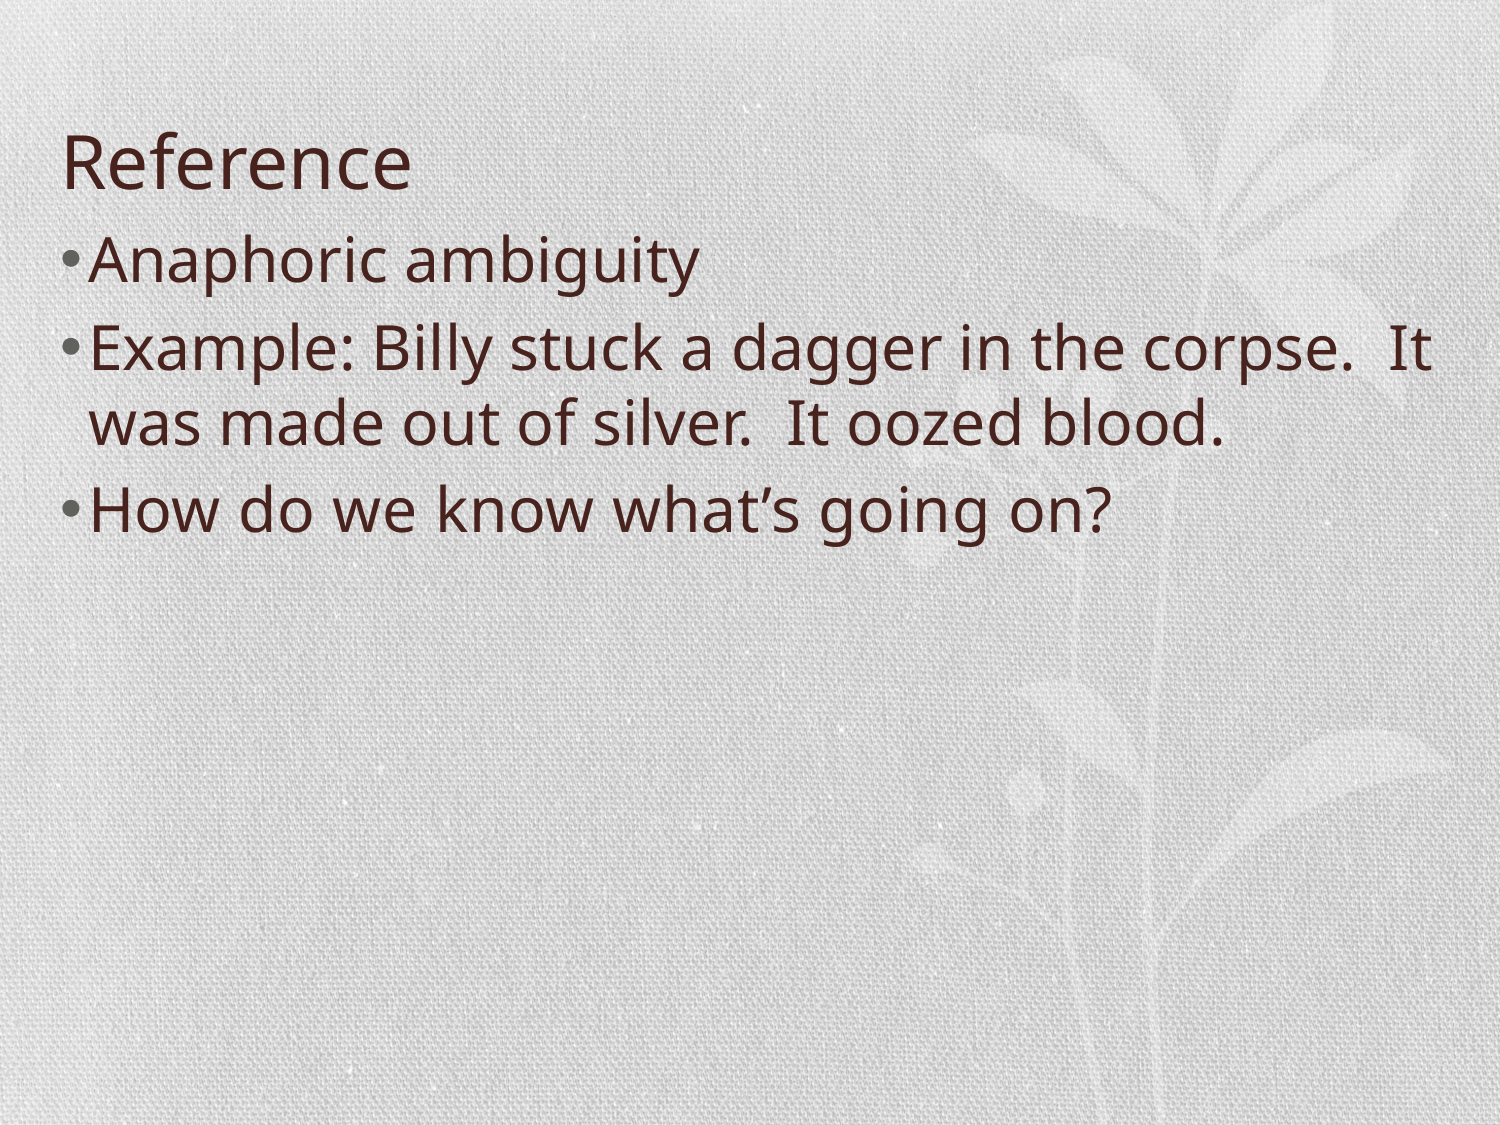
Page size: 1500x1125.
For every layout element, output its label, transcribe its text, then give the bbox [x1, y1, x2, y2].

list Anaphoric ambiguity Example: Billy stuck a dagger in the corpse. It was made out of silver. It oozed blood. How do we know what’s going on? [45, 213, 1455, 1023]
title Reference [45, 37, 1455, 213]
